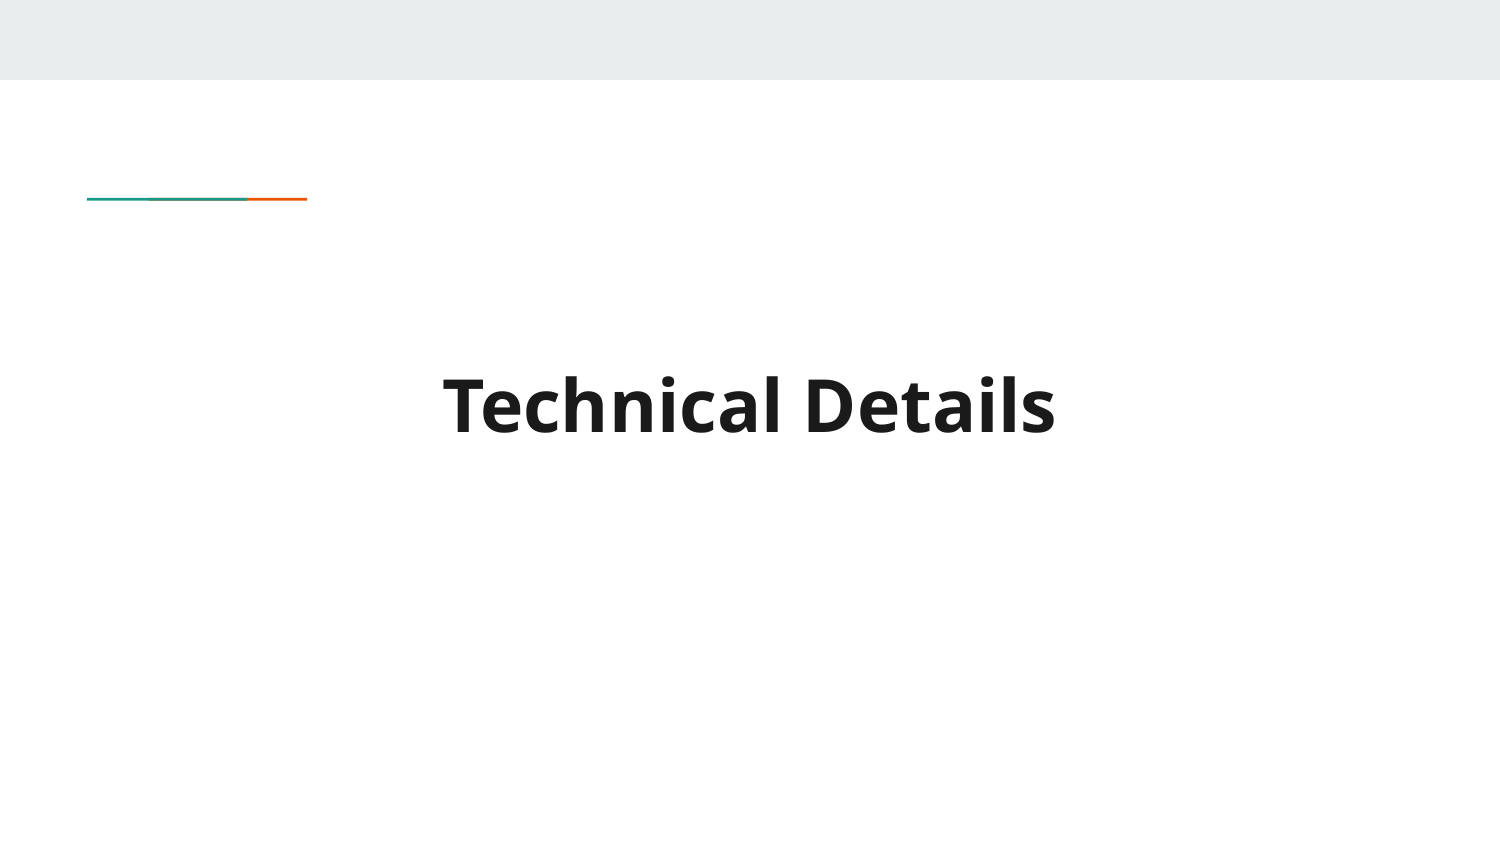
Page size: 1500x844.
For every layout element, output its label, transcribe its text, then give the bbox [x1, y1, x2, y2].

title Technical Details [51, 344, 1449, 439]
